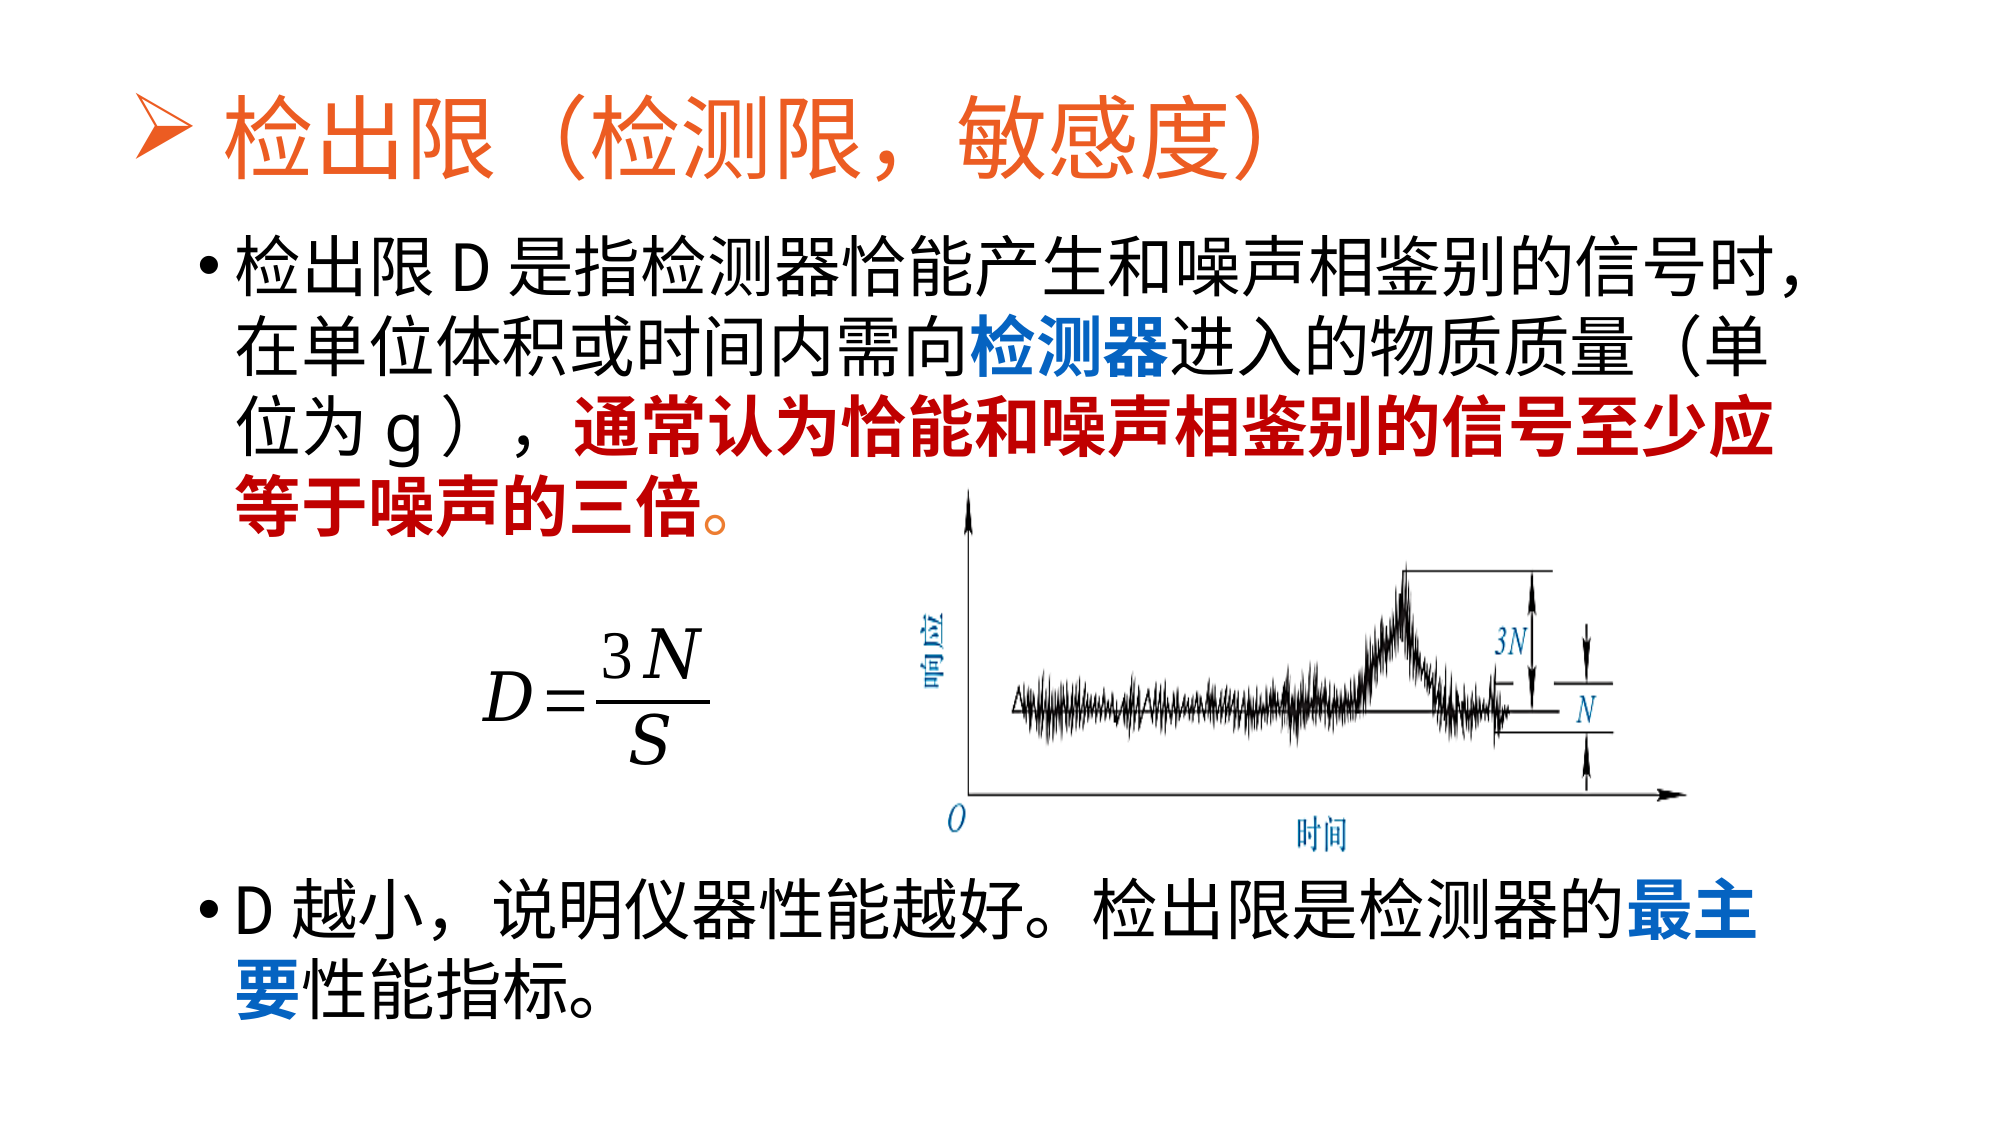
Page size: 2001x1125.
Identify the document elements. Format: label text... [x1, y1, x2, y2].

list 检出限D是指检测器恰能产生和噪声相鉴别的信号时，在单位体积或时间内需向检测器进入的物质质量（单位为g），通常认为恰能和噪声相鉴别的信号至少应等于噪声的三倍。 D越小，说明仪器性能越好。检出限是检测器的最主要性能指标。 [182, 217, 1818, 1097]
picture [896, 463, 1744, 870]
title 检出限（检测限，敏感度） [113, 49, 1464, 237]
